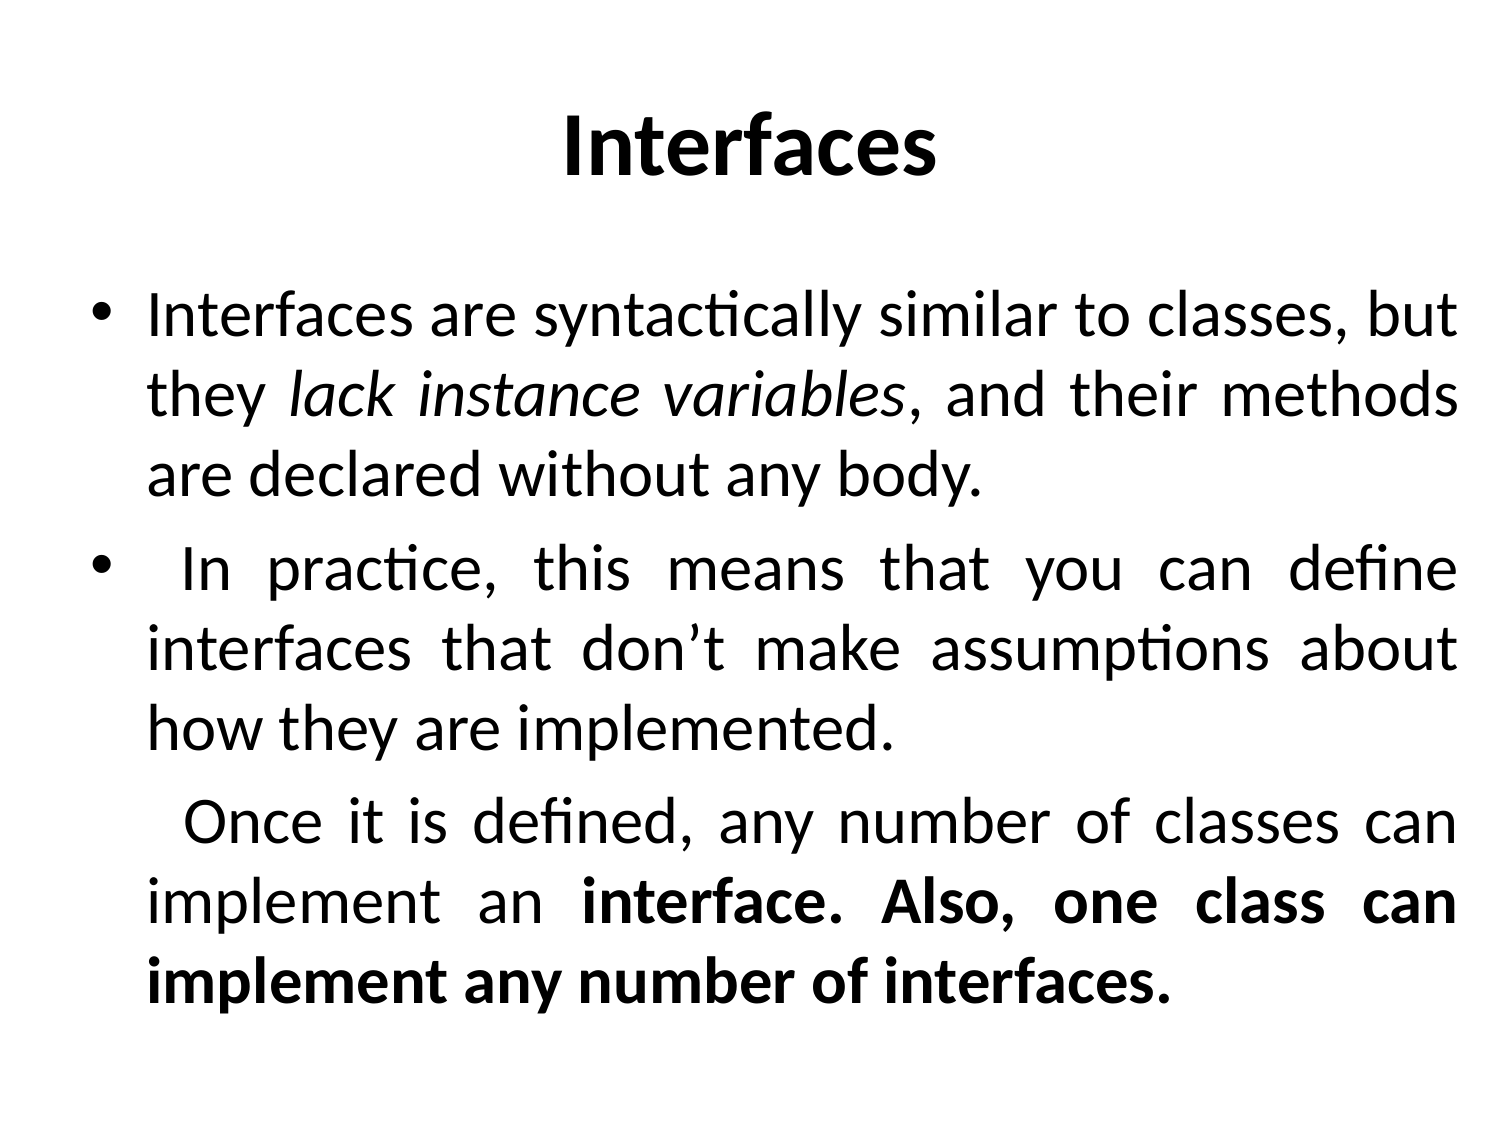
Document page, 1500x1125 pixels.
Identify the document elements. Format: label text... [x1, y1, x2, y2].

title Interfaces [75, 45, 1425, 233]
list Interfaces are syntactically similar to classes, but they lack instance variables, and their methods are declared without any body. In practice, this means that you can define interfaces that don’t make assumptions about how they are implemented. Once it is defined, any number of classes can implement an interface. Also, one class can implement any number of interfaces. [75, 262, 1475, 1075]
